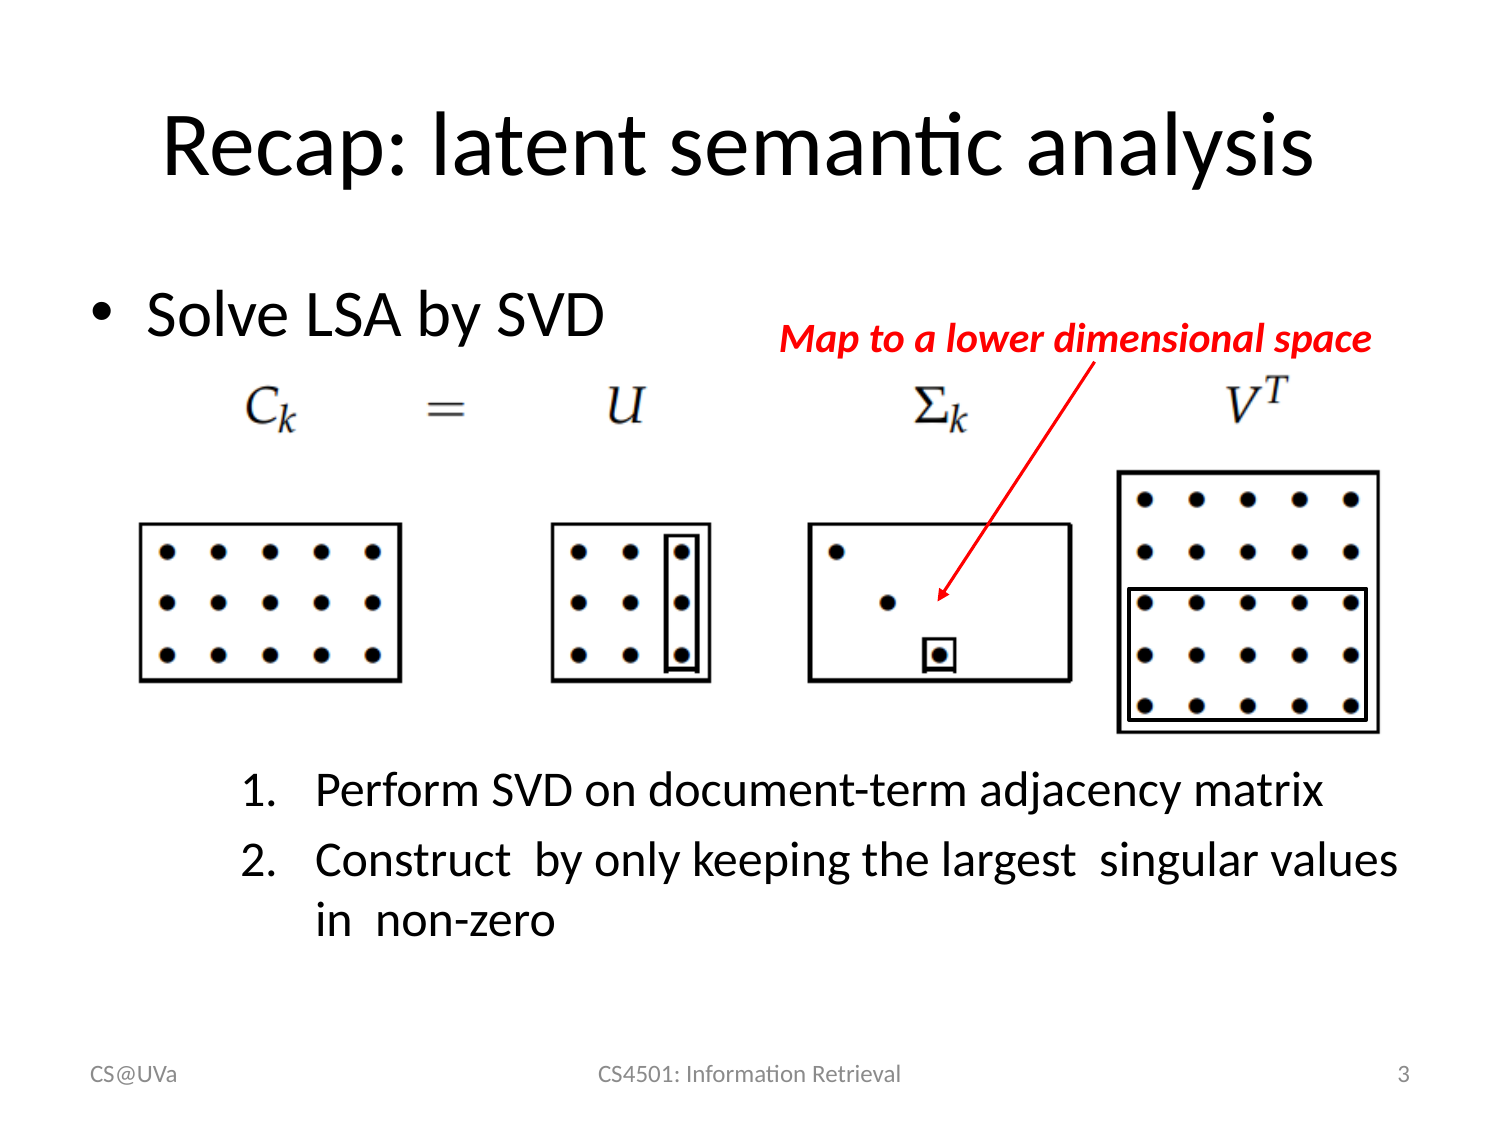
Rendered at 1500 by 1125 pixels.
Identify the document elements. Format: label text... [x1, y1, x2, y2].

slide_number CS@UVa [75, 1042, 425, 1103]
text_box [117, 359, 1385, 744]
footer CS4501: Information Retrieval [512, 1042, 988, 1103]
slide_number 3 [1074, 1042, 1425, 1103]
title Recap: latent semantic analysis [75, 45, 1425, 233]
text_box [763, 302, 1426, 602]
